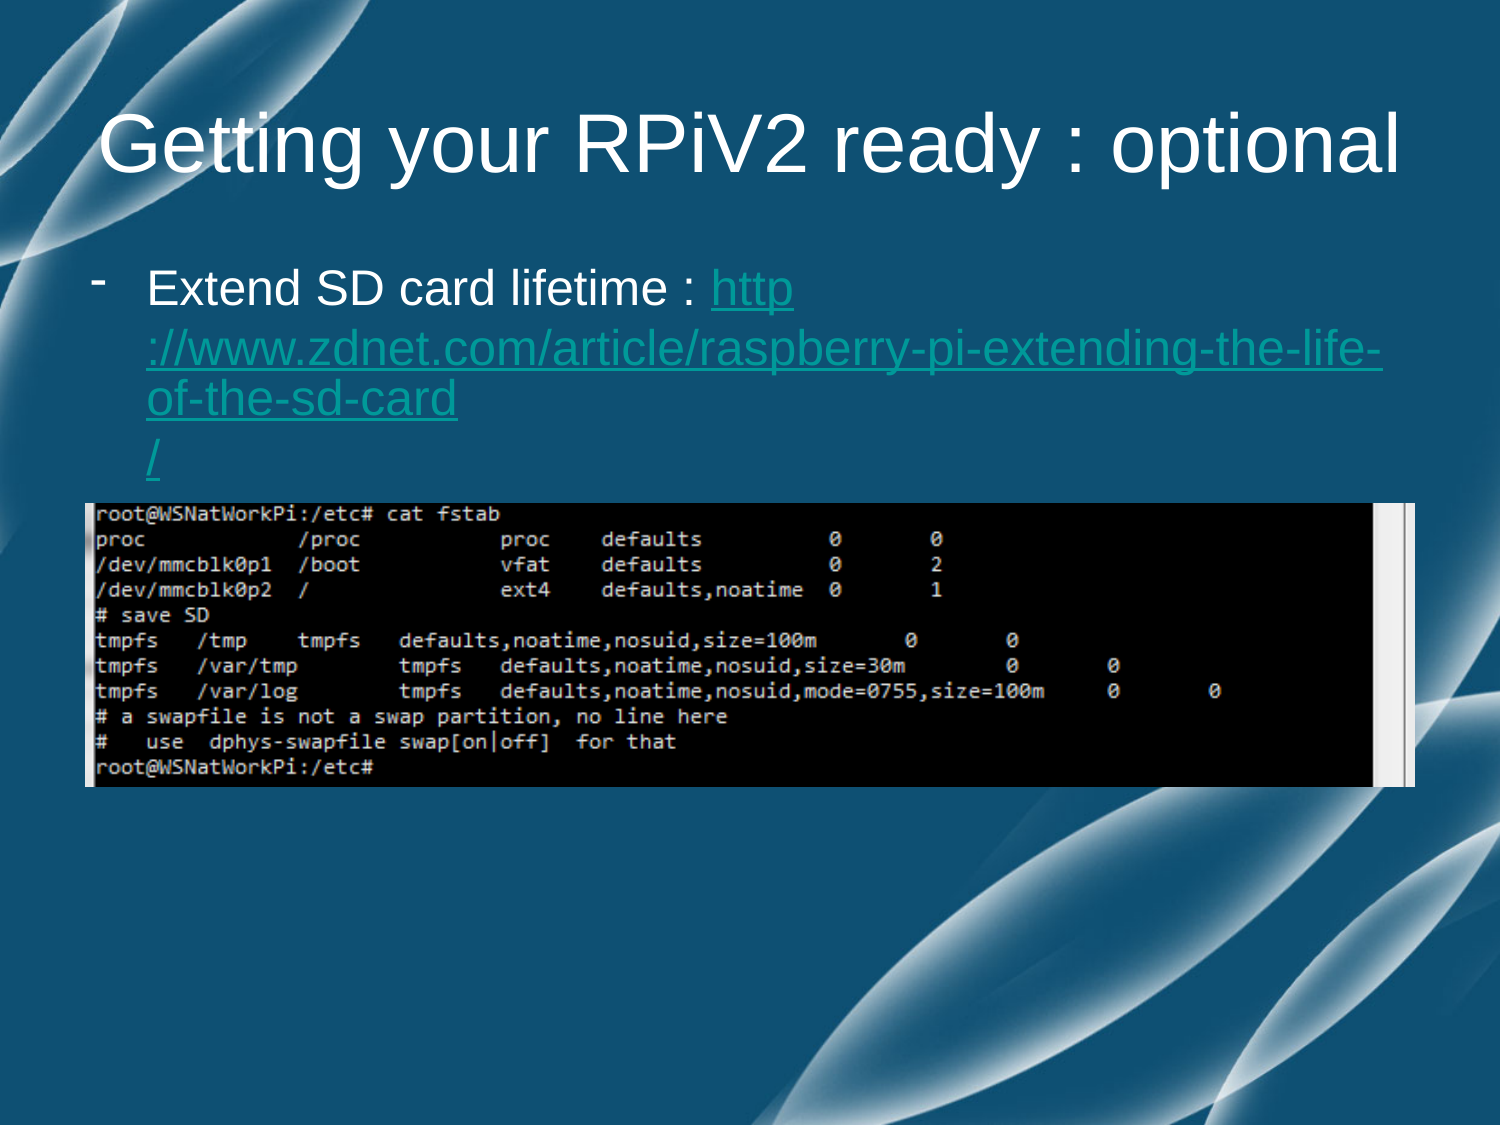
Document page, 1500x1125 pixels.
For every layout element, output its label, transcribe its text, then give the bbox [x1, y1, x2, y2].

title Getting your RPiV2 ready : optional [74, 44, 1426, 207]
picture [0, 0, 1500, 1125]
list Extend SD card lifetime : http://www.zdnet.com/article/raspberry-pi-extending-the-life-of-the-sd-card/ [74, 207, 1426, 951]
